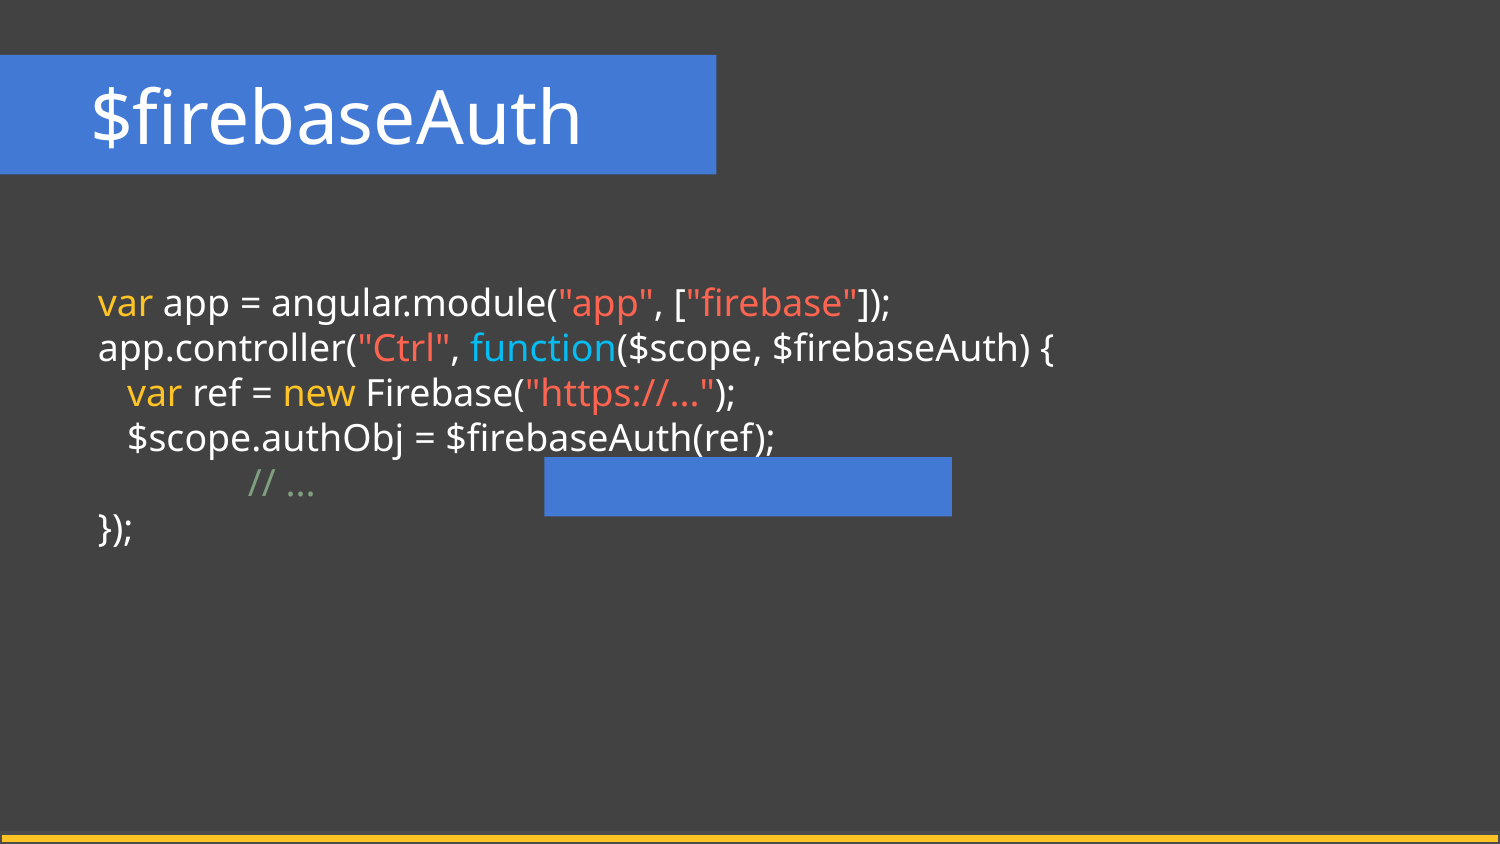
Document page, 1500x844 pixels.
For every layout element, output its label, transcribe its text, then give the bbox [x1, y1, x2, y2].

text_box [0, 54, 75, 175]
list var app = angular.module("app", ["firebase"]); app.controller("Ctrl", function($scope, $firebaseAuth) { var ref = new Firebase("https://..."); $scope.authObj = $firebaseAuth(ref); // ... }); [82, 263, 1418, 710]
title $firebaseAuth [75, 33, 1425, 175]
